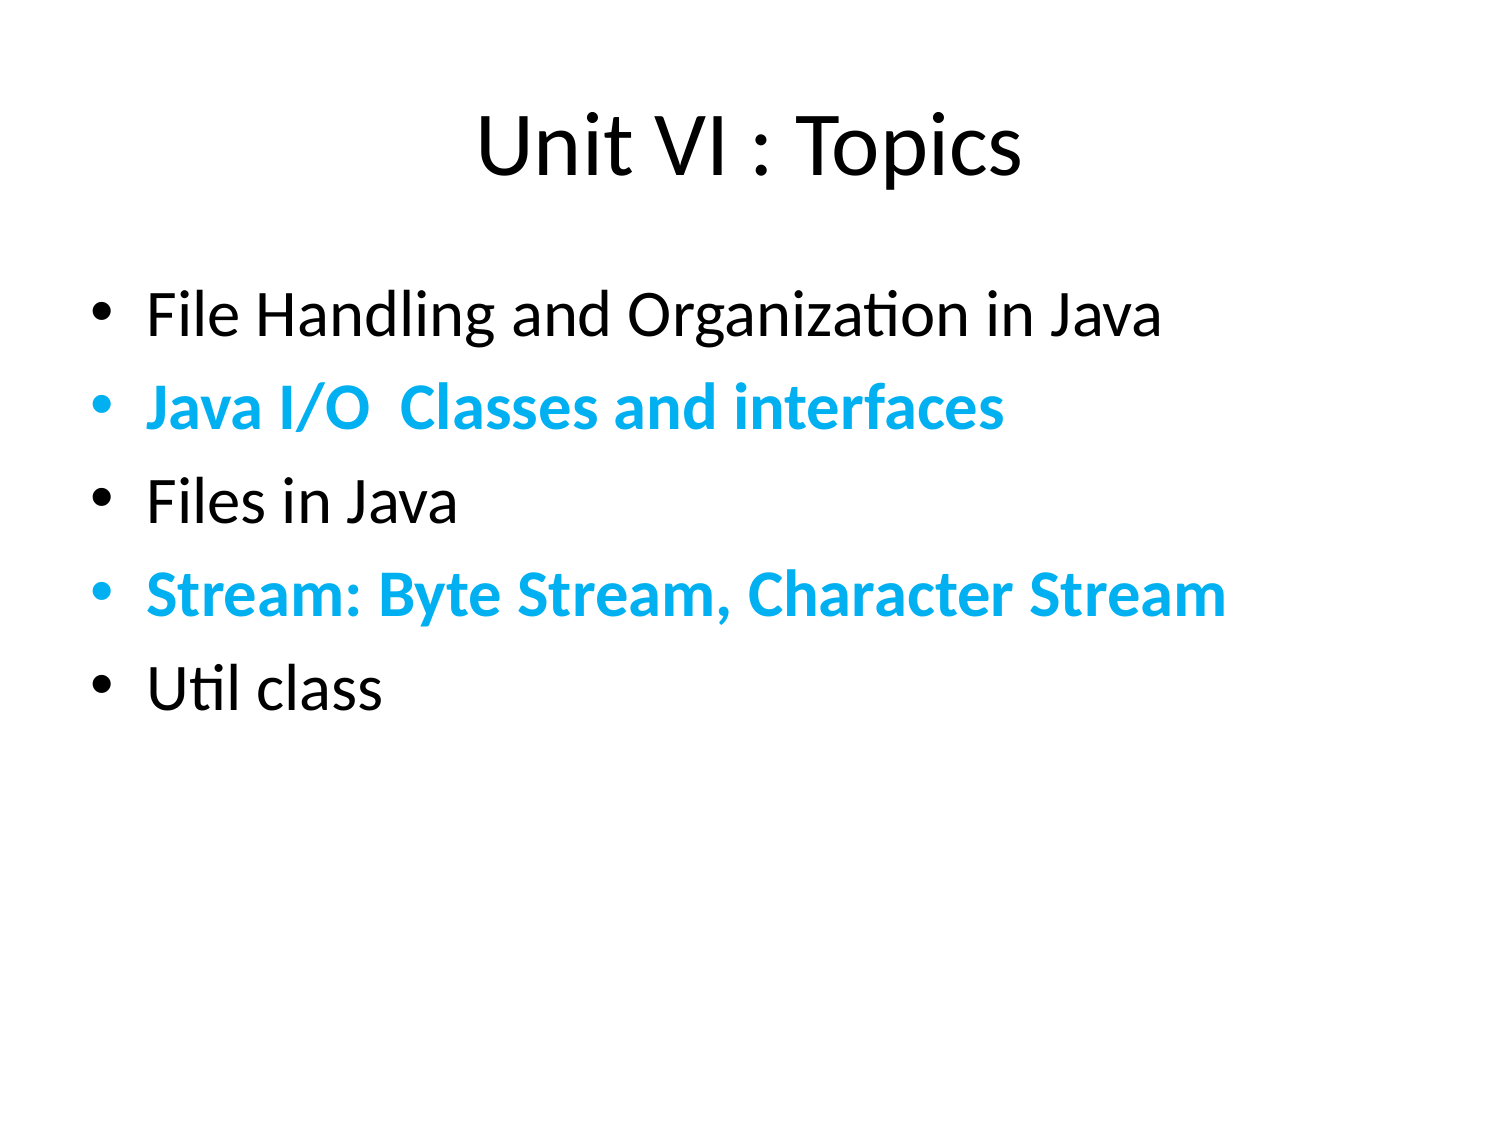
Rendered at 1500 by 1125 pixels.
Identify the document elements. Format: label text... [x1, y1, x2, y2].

list File Handling and Organization in Java Java I/O Classes and interfaces Files in Java Stream: Byte Stream, Character Stream Util class [75, 262, 1425, 1005]
title Unit VI : Topics [75, 45, 1425, 233]
